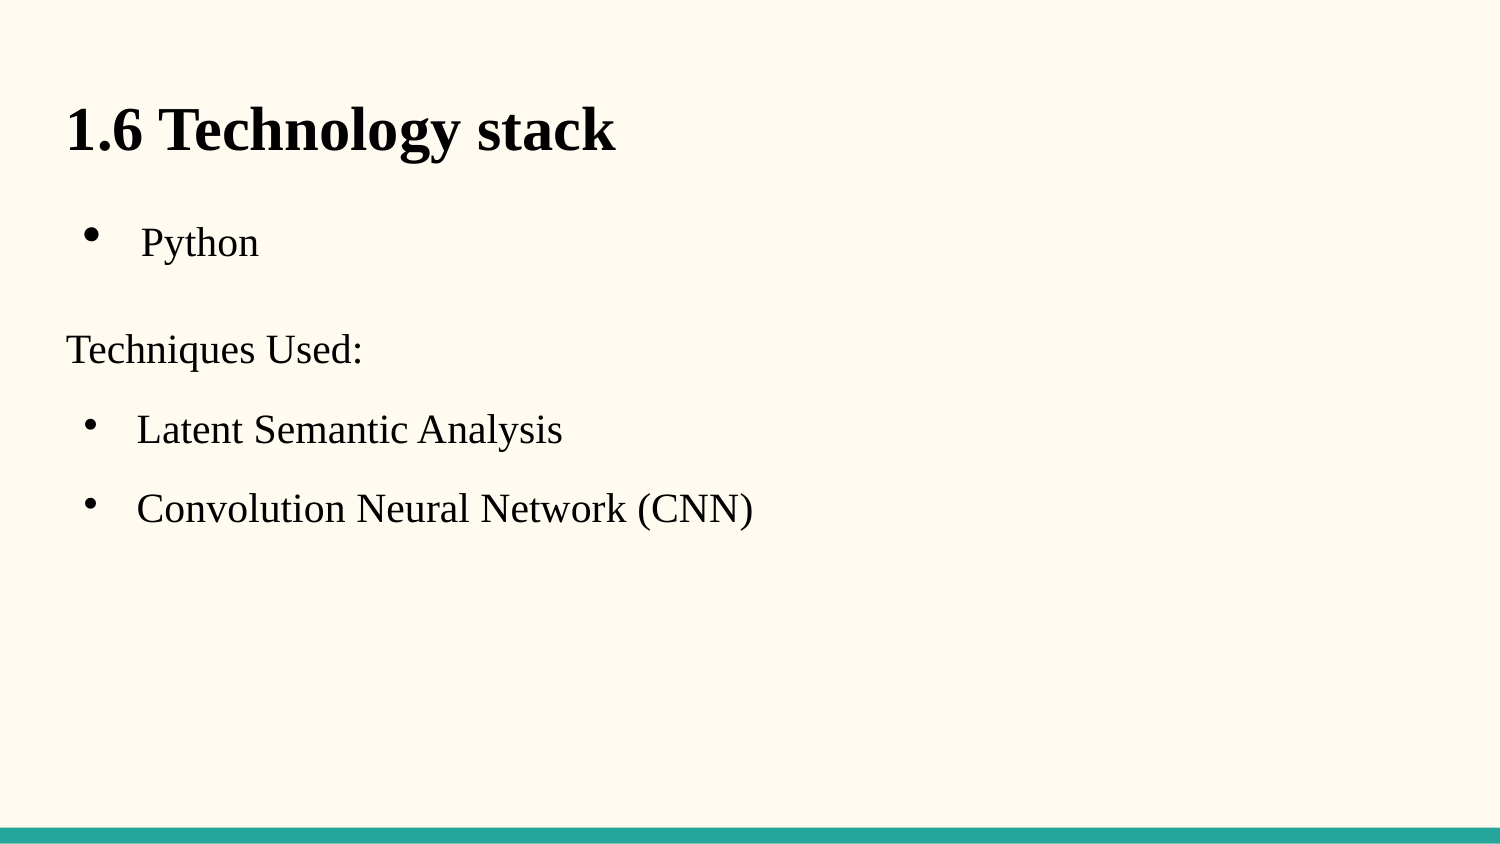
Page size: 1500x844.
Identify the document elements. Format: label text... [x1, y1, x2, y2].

text_box 1.6 Technology stack [51, 72, 1449, 174]
text_box Python Techniques Used: Latent Semantic Analysis Convolution Neural Network (CNN) [51, 192, 1449, 750]
